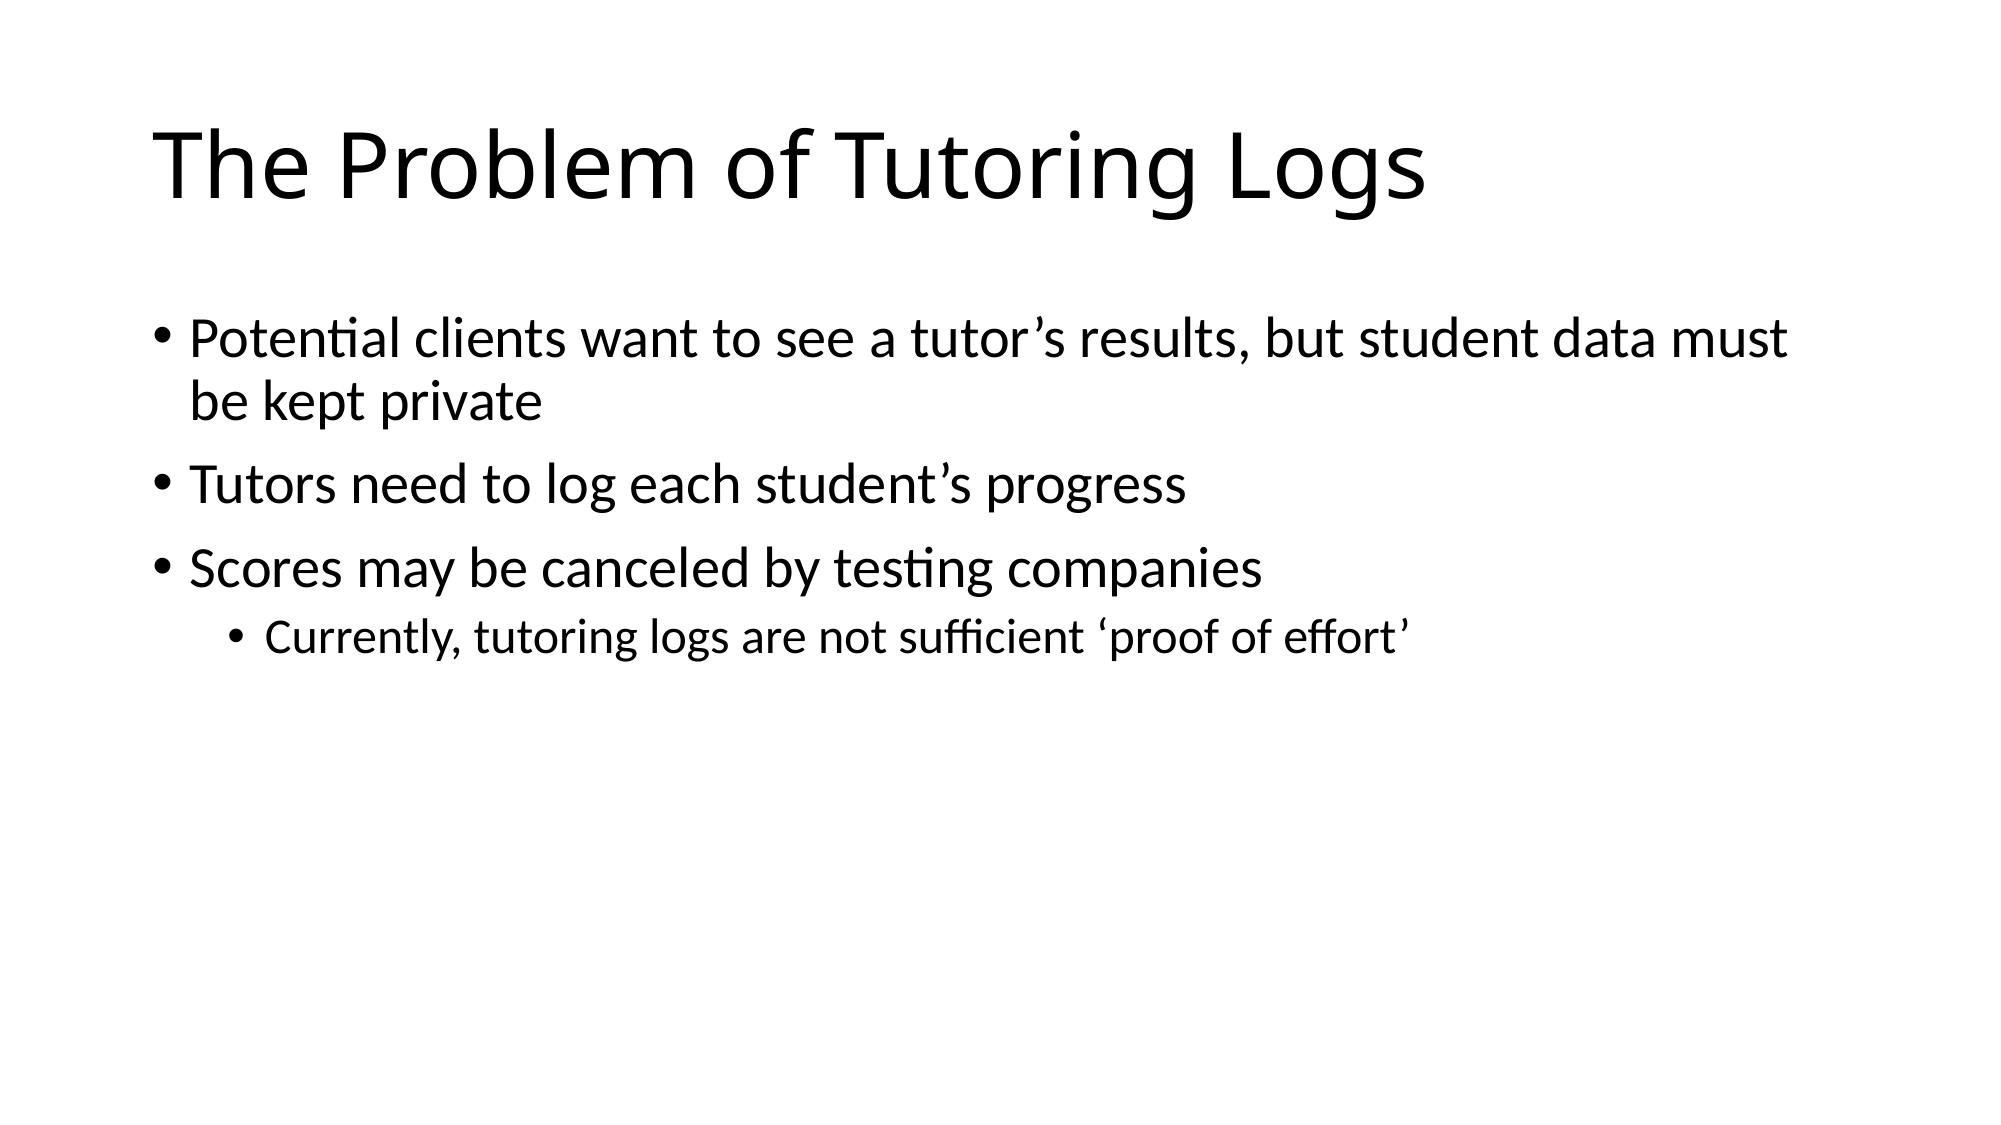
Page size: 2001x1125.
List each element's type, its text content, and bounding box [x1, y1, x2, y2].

title The Problem of Tutoring Logs [137, 59, 1863, 278]
list Potential clients want to see a tutor’s results, but student data must be kept private Tutors need to log each student’s progress Scores may be canceled by testing companies Currently, tutoring logs are not sufficient ‘proof of effort’ [137, 299, 1863, 1014]
